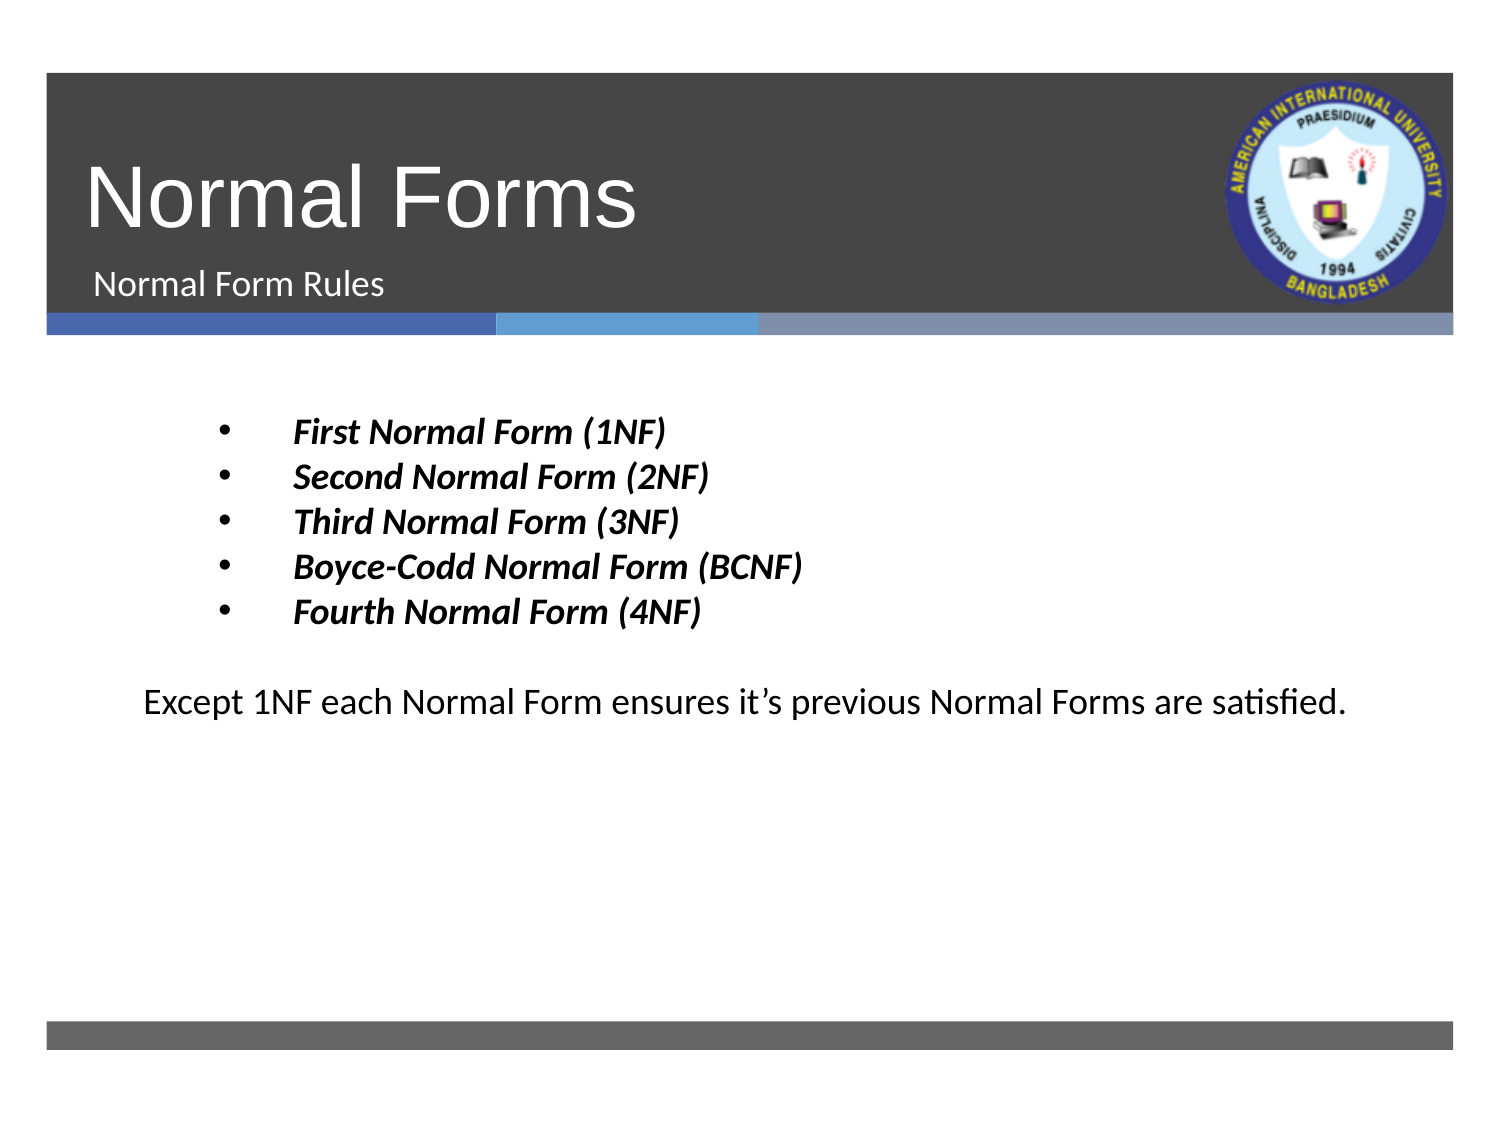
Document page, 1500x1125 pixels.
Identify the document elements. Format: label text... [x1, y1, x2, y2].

title Normal Forms [69, 73, 1351, 253]
text_box First Normal Form (1NF) Second Normal Form (2NF) Third Normal Form (3NF) Boyce-Codd Normal Form (BCNF) Fourth Normal Form (4NF) Except 1NF each Normal Form ensures it’s previous Normal Forms are satisfied. [128, 399, 1394, 730]
subtitle Normal Form Rules [78, 251, 1351, 331]
picture [1351, 75, 1454, 310]
